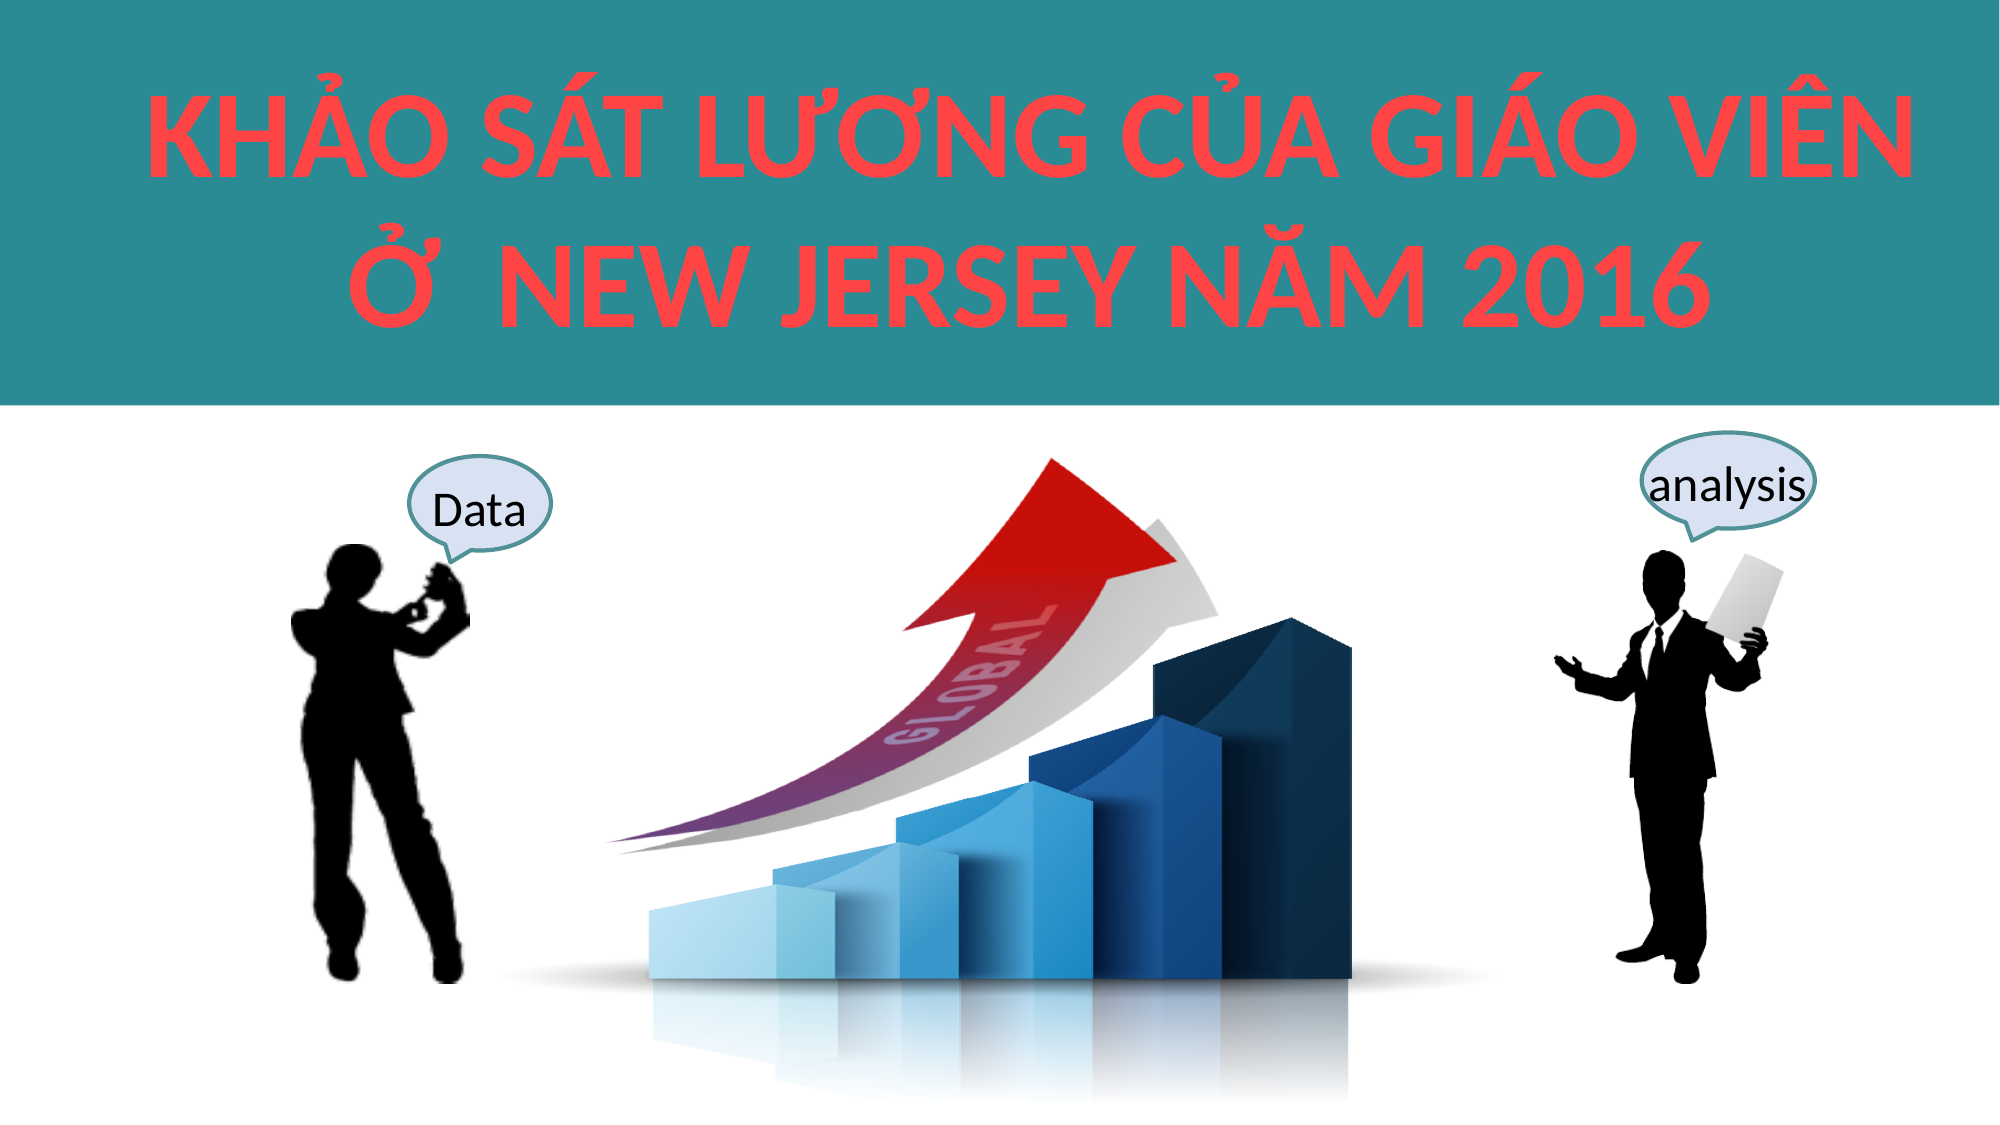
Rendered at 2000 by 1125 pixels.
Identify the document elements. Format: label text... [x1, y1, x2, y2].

text_box analysis [1634, 444, 1823, 520]
text_box [407, 478, 417, 529]
text_box [0, 0, 2000, 407]
text_box [1667, 430, 1790, 444]
picture [1554, 550, 1784, 984]
text_box Data [417, 468, 543, 544]
picture [479, 421, 1520, 1125]
text_box [543, 478, 554, 529]
picture [290, 543, 471, 984]
text_box [1673, 520, 1784, 543]
text_box KHẢO SÁT LƯƠNG CỦA GIÁO VIÊN Ở NEW JERSEY NĂM 2016 [92, 45, 1973, 361]
text_box [428, 453, 532, 468]
text_box [473, 544, 522, 553]
